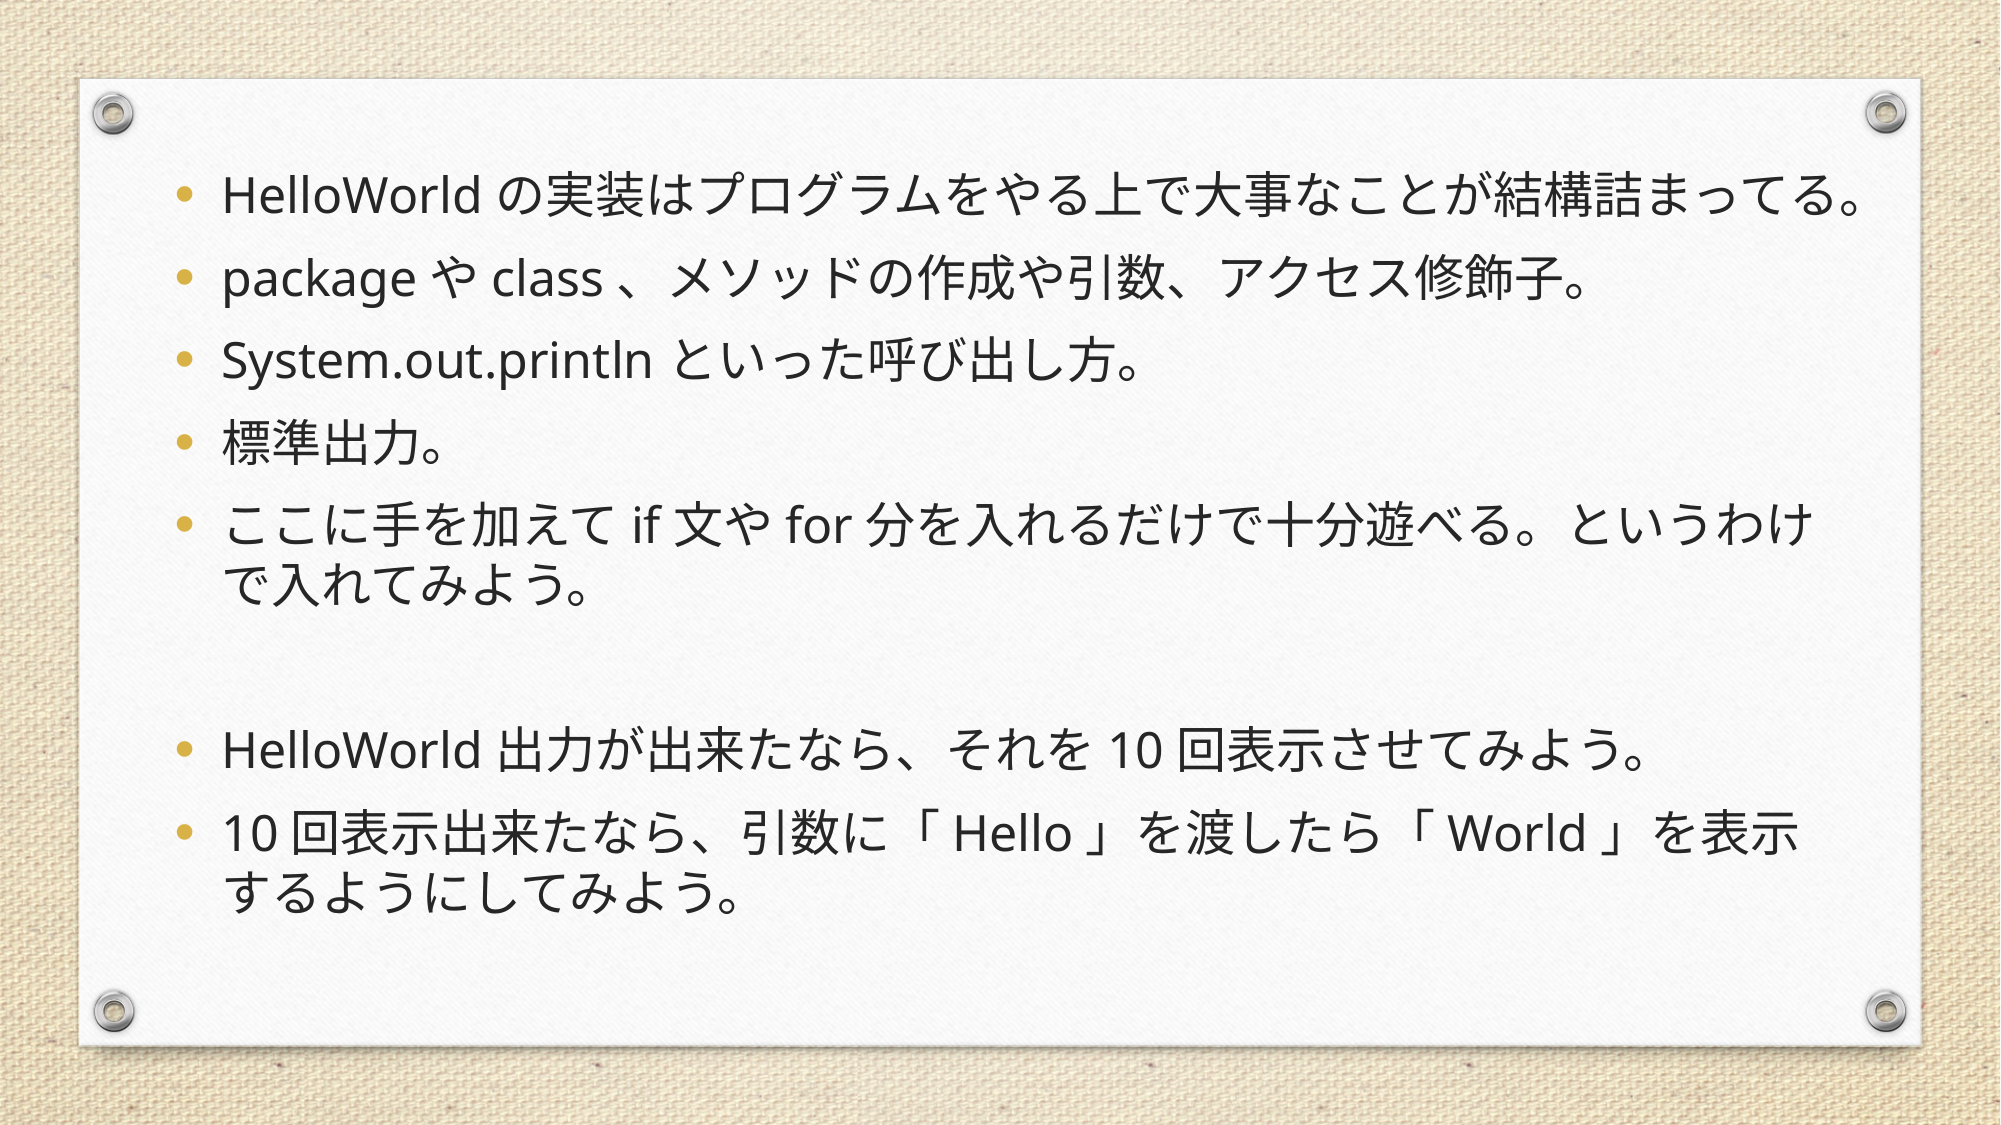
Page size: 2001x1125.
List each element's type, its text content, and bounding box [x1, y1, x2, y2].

list HelloWorldの実装はプログラムをやる上で大事なことが結構詰まってる。 packageやclass、メソッドの作成や引数、アクセス修飾子。 System.out.printlnといった呼び出し方。 標準出力。 ここに手を加えてif文やfor分を入れるだけで十分遊べる。というわけで入れてみよう。 HelloWorld出力が出来たなら、それを10回表示させてみよう。 10回表示出来たなら、引数に「Hello」を渡したら「World」を表示するようにしてみよう。 [159, 156, 1855, 983]
picture [0, 0, 2001, 1125]
